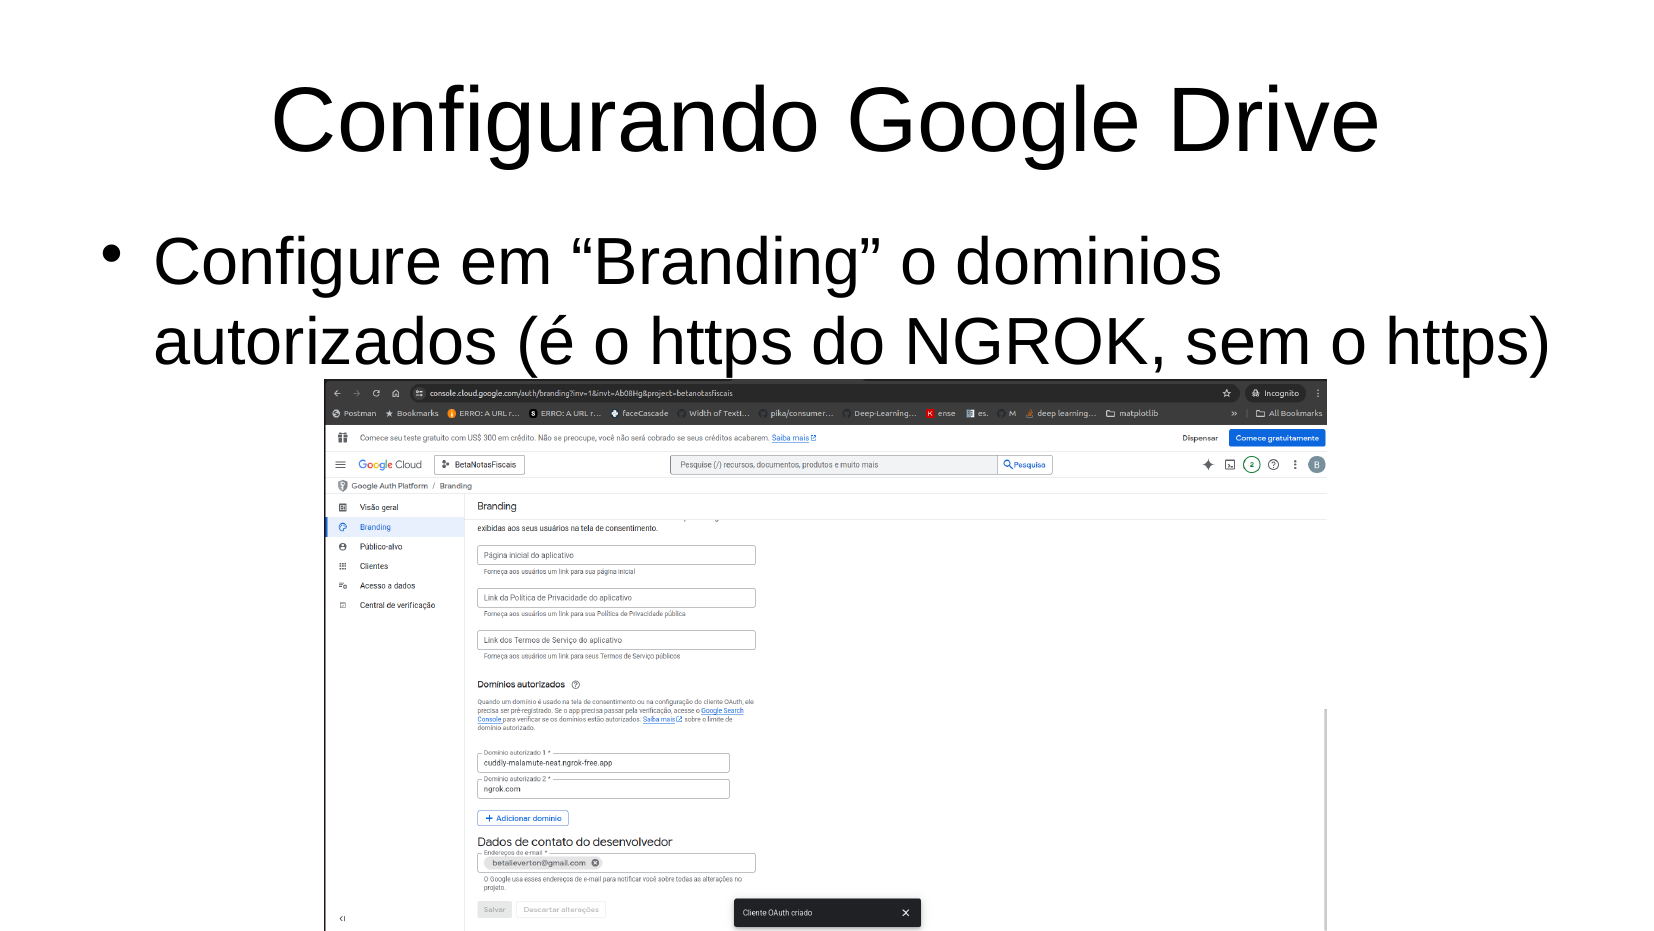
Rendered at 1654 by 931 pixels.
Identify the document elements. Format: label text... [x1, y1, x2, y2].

list Configure em “Branding” o dominios autorizados (é o https do NGROK, sem o https) [82, 217, 1571, 757]
picture [324, 379, 1327, 931]
title Configurando Google Drive [82, 37, 1571, 193]
